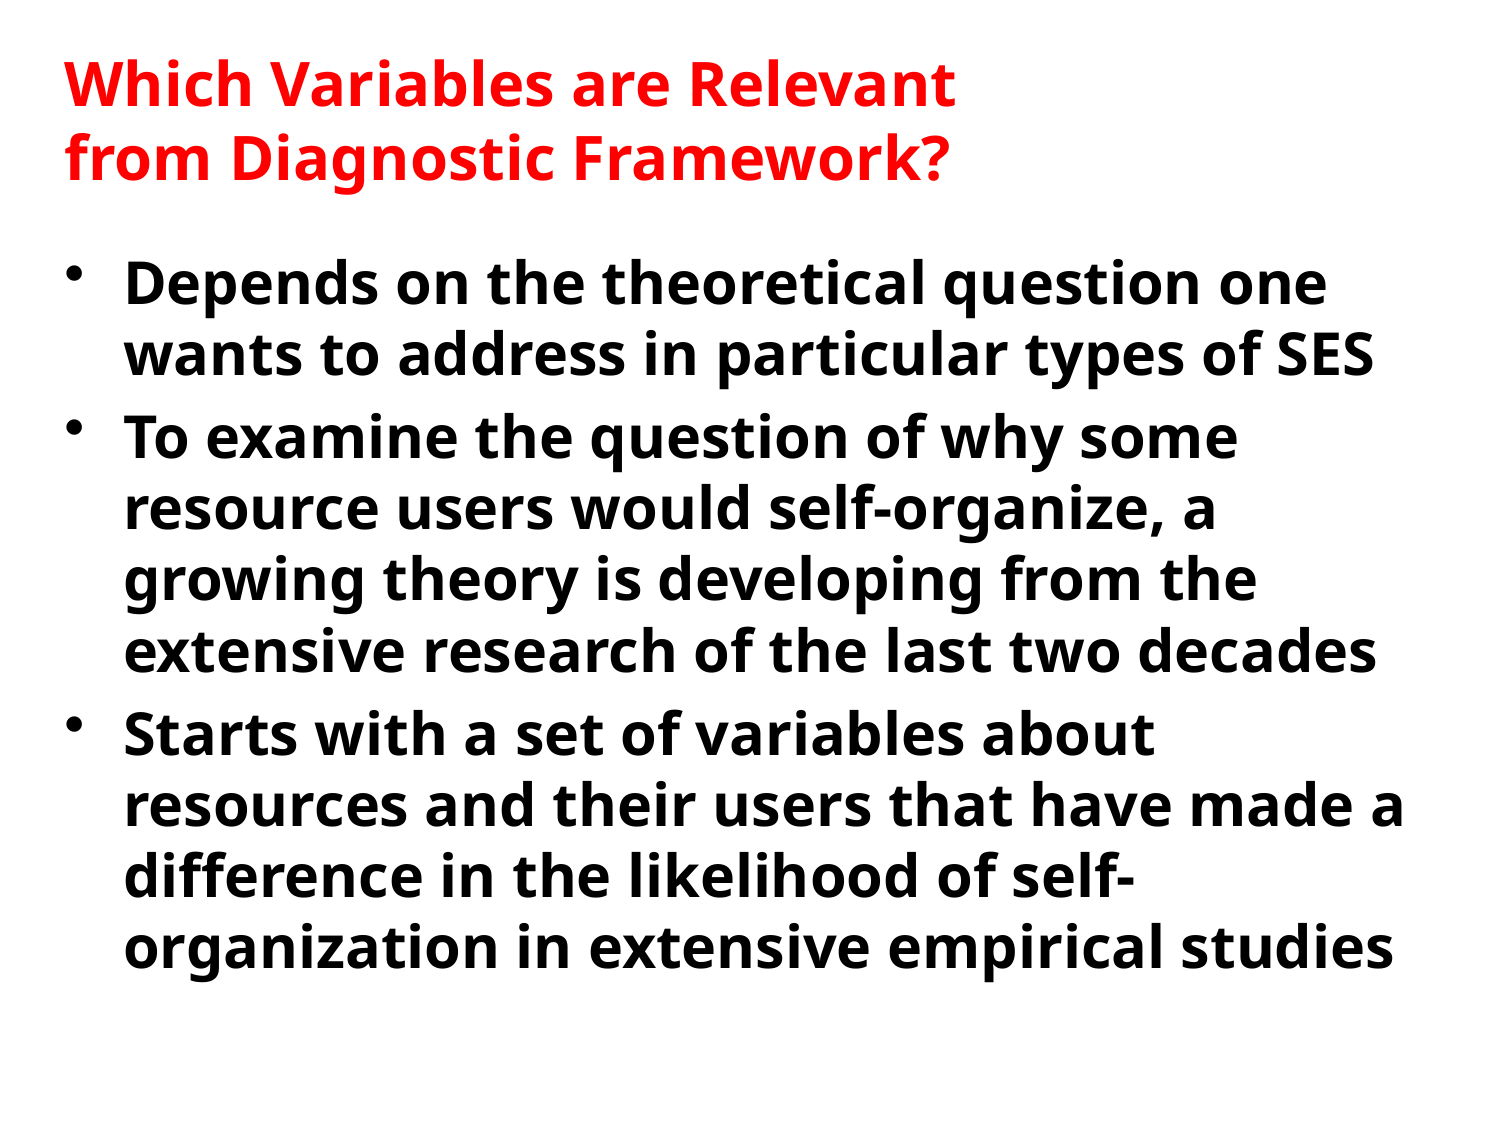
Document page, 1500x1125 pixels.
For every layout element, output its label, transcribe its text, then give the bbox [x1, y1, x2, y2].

title Which Variables are Relevant from Diagnostic Framework? [49, 37, 1450, 200]
list Depends on the theoretical question one wants to address in particular types of SES To examine the question of why some resource users would self-organize, a growing theory is developing from the extensive research of the last two decades Starts with a set of variables about resources and their users that have made a difference in the likelihood of self-organization in extensive empirical studies [49, 237, 1450, 1005]
